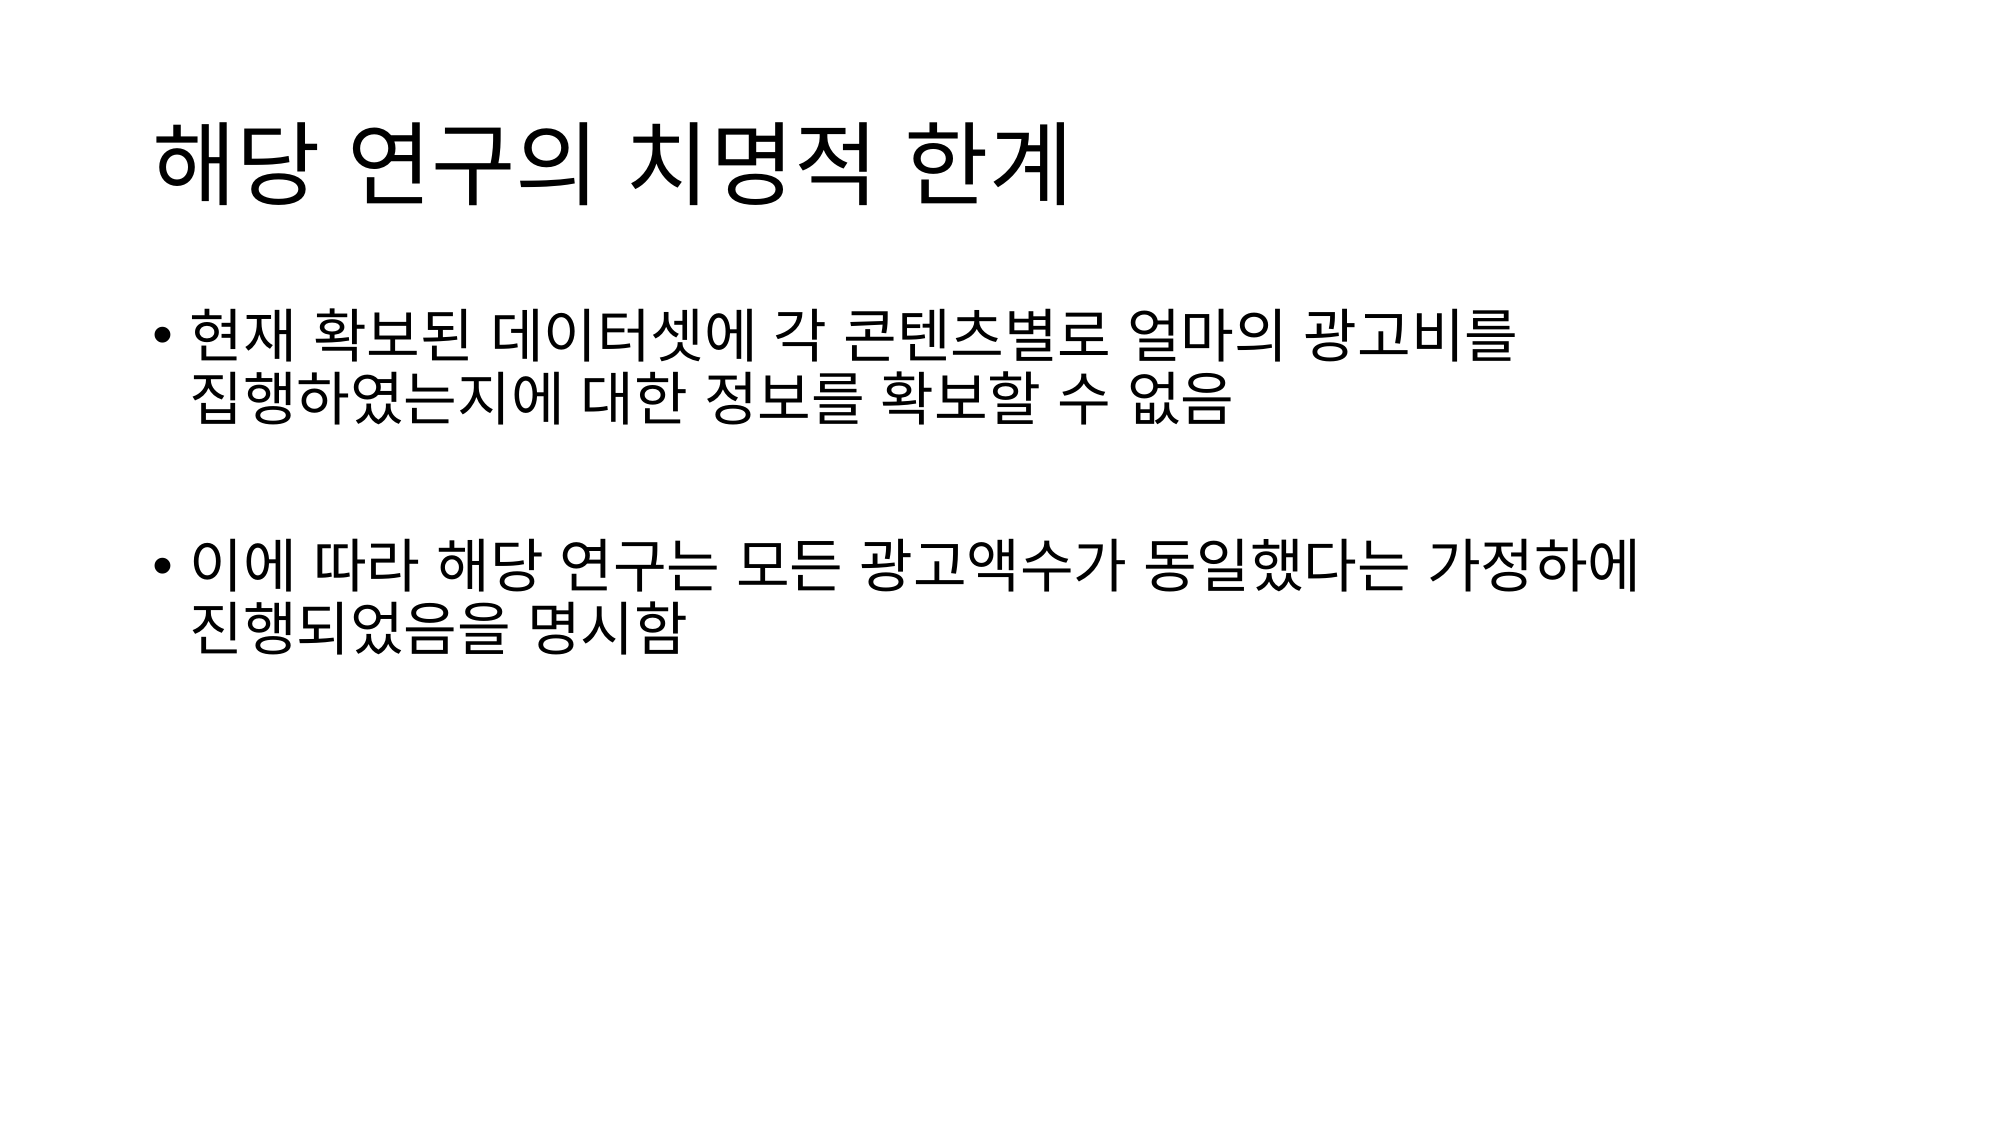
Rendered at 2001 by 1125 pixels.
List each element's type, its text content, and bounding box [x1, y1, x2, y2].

title 해당 연구의 치명적 한계 [137, 59, 1863, 278]
list 현재 확보된 데이터셋에 각 콘텐츠별로 얼마의 광고비를 집행하였는지에 대한 정보를 확보할 수 없음 이에 따라 해당 연구는 모든 광고액수가 동일했다는 가정하에 진행되었음을 명시함 [137, 299, 1863, 1014]
